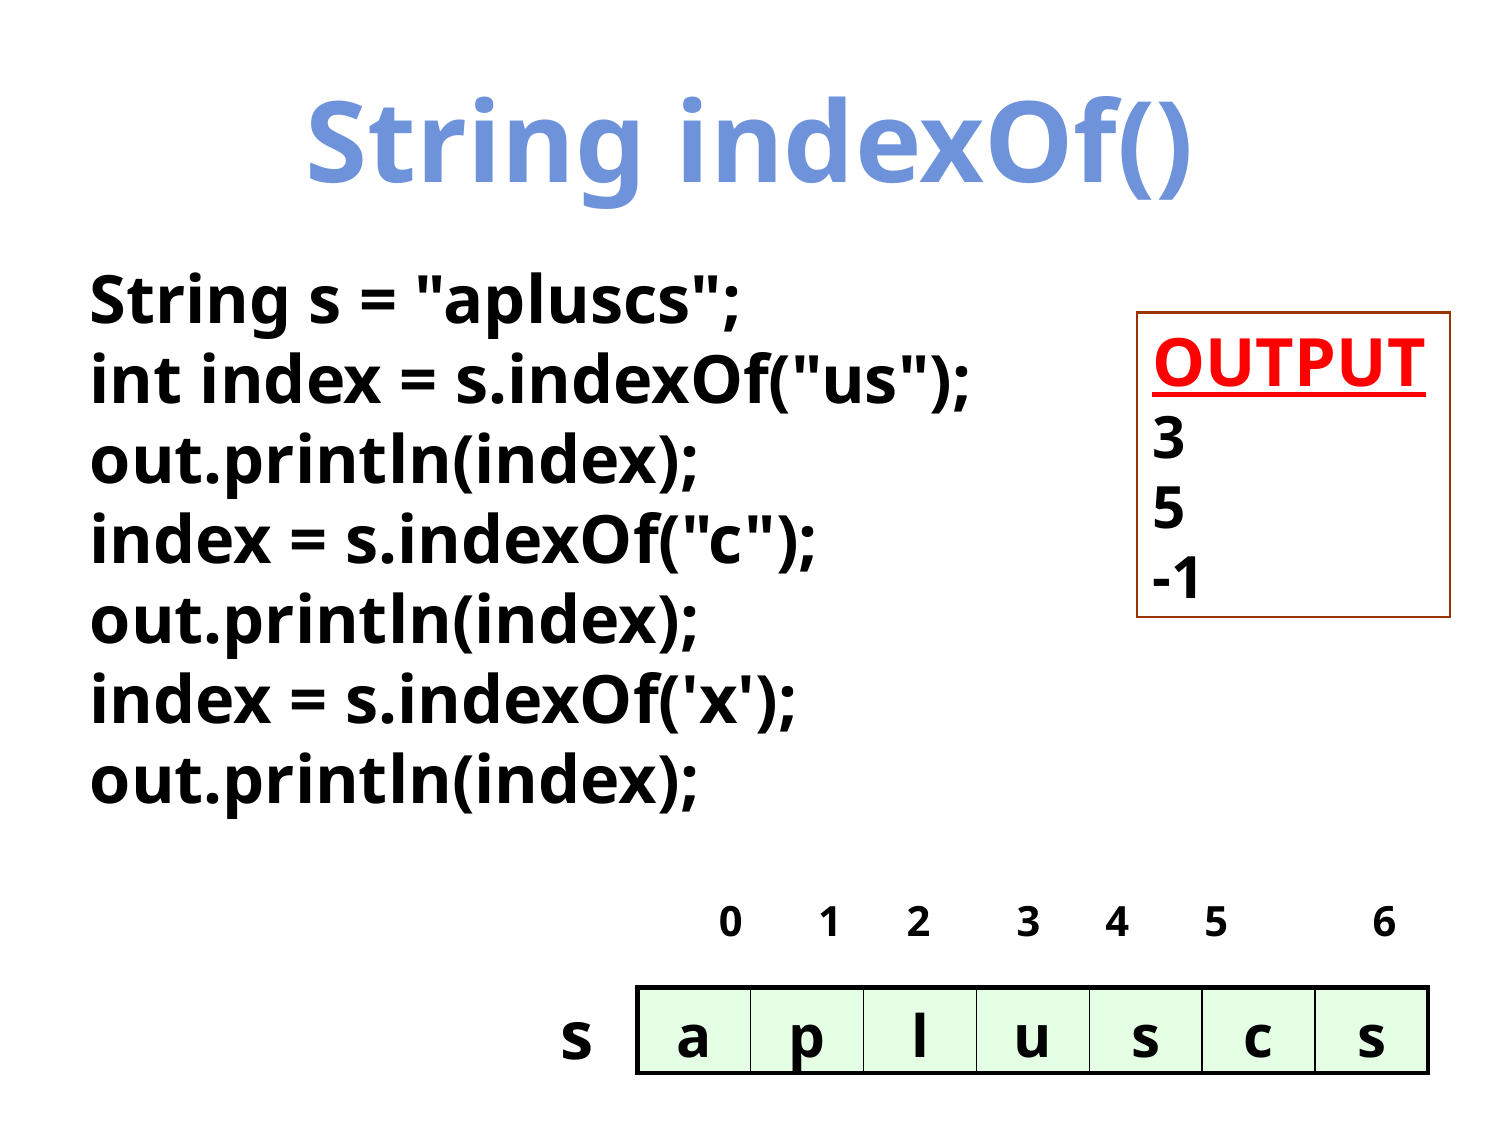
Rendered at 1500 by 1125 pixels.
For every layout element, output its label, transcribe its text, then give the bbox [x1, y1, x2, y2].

text_box OUTPUT 3 5 -1 [1137, 312, 1450, 618]
table_header u [977, 990, 1089, 1071]
table_header l [864, 990, 976, 1071]
table_header s [1316, 990, 1426, 1071]
text_box String indexOf() [0, 62, 1500, 213]
table_header p [751, 990, 863, 1071]
text_box 0 1 2 3 4 5 6 [693, 887, 1412, 953]
table_header s [1090, 990, 1201, 1071]
text_box String s = "apluscs"; int index = s.indexOf("us"); out.println(index); index = s.indexOf("c"); out.println(index); index = s.indexOf('x'); out.println(index); [75, 249, 1088, 825]
text_box s [515, 985, 609, 1081]
table_header a [640, 990, 750, 1071]
table_header c [1203, 990, 1314, 1071]
